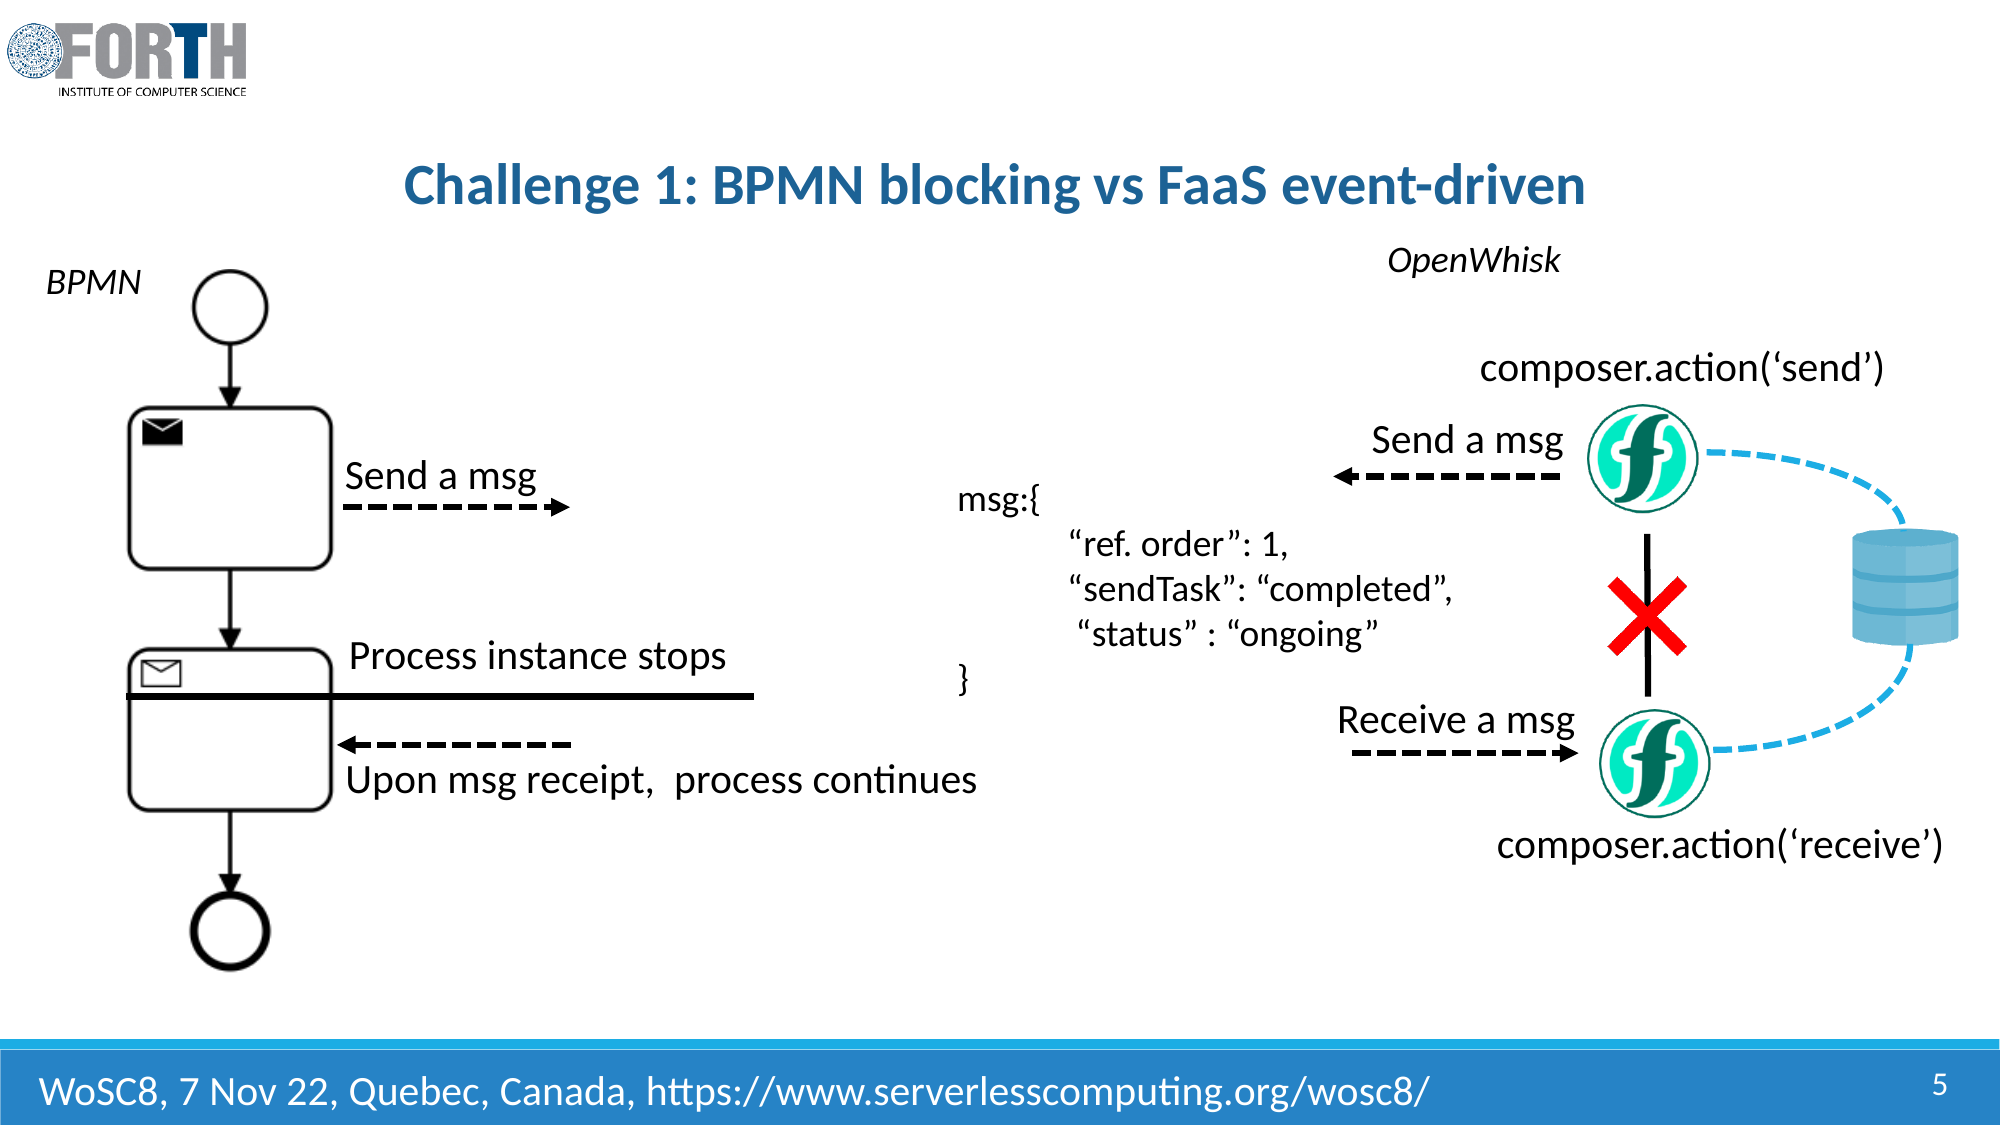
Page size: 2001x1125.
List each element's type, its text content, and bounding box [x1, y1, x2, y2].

text_box OpenWhisk [1372, 227, 1576, 288]
text_box WoSC8, 7 Nov 22, Quebec, Canada, https://www.serverlesscomputing.org/wosc8/ [23, 1056, 1446, 1122]
text_box [1706, 451, 1885, 532]
text_box composer.action(‘send’) [1465, 332, 1901, 397]
picture [1817, 499, 1993, 675]
text_box Upon msg receipt, process continues [436, 744, 993, 810]
text_box Challenge 1: BPMN blocking vs FaaS event-driven [0, 139, 1993, 225]
text_box msg:{ “ref. order”: 1, “sendTask”: “completed”, “status” : “ongoing” } [942, 466, 1469, 706]
picture [6, 22, 246, 96]
picture [1586, 706, 1717, 828]
text_box BPMN [31, 250, 157, 310]
picture [61, 268, 429, 1004]
text_box Send a msg [436, 440, 552, 503]
text_box composer.action(‘receive’) [1482, 809, 1960, 875]
picture [1606, 575, 1688, 657]
picture [1574, 400, 1705, 522]
slide_number 5 [1748, 1052, 1964, 1113]
text_box [1713, 643, 1899, 751]
text_box Receive a msg [1322, 684, 1591, 750]
text_box Process instance stops [436, 620, 752, 686]
text_box Send a msg [1356, 404, 1571, 469]
